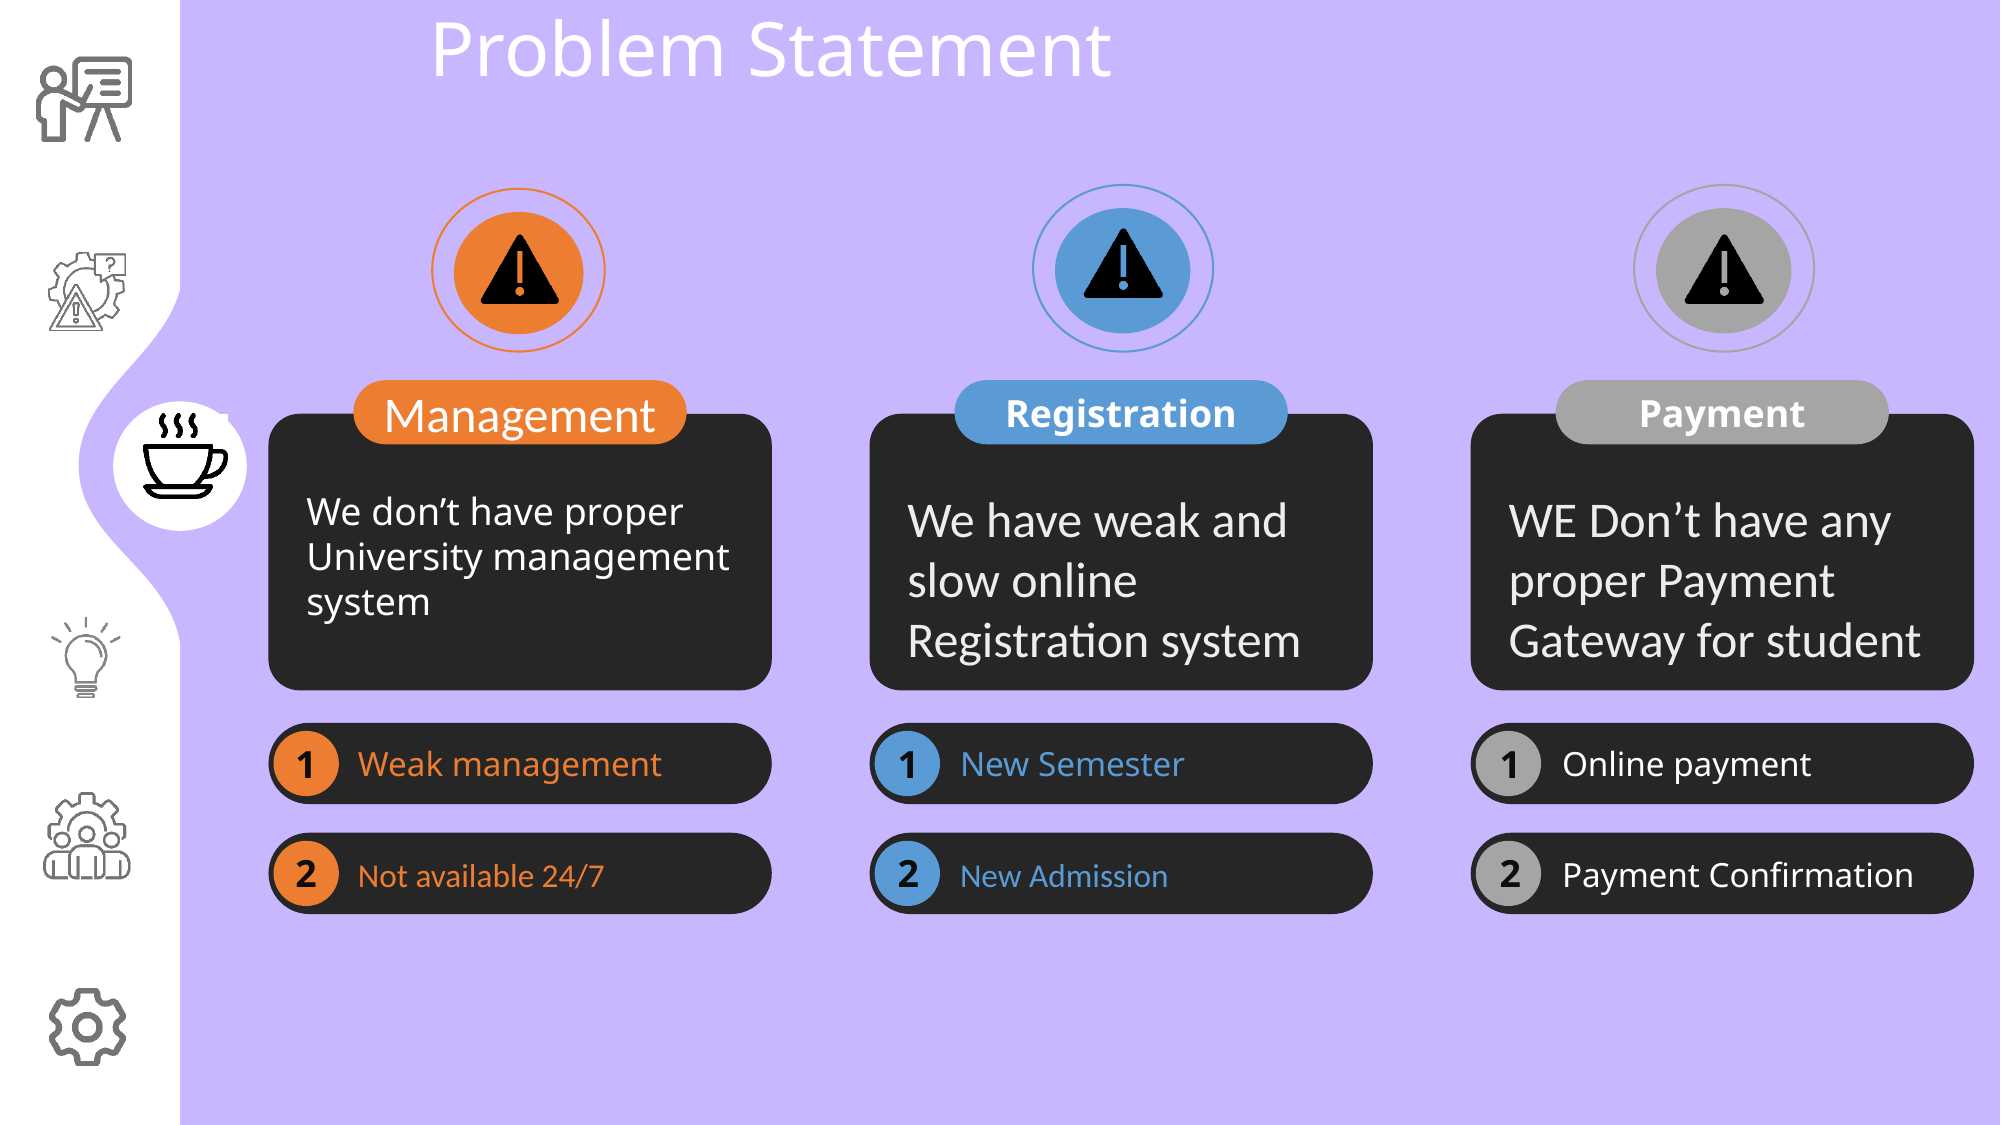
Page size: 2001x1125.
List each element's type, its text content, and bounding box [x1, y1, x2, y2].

text_box [1656, 208, 1792, 334]
picture [44, 616, 127, 699]
text_box Weak management [357, 742, 687, 783]
text_box Not available 24/7 [357, 854, 783, 895]
text_box [272, 729, 340, 798]
text_box Registration [968, 390, 1274, 436]
text_box 2 [885, 850, 931, 896]
text_box Payment Confirmation [1562, 854, 1937, 895]
text_box [1475, 730, 1533, 797]
text_box Management [352, 379, 688, 446]
text_box [1475, 840, 1532, 907]
text_box [868, 831, 1374, 916]
text_box [1533, 851, 1542, 895]
text_box [0, 0, 182, 1125]
text_box [431, 187, 606, 353]
text_box [1554, 379, 1891, 446]
picture [40, 789, 133, 882]
text_box WE Don’t have any proper Payment Gateway for student [1508, 487, 1937, 668]
text_box 2 [283, 850, 329, 896]
text_box [873, 729, 942, 798]
picture [35, 50, 133, 148]
text_box [1469, 721, 1976, 806]
text_box We don’t have proper University management system [306, 487, 734, 623]
text_box [1469, 412, 1976, 692]
text_box [267, 412, 773, 692]
picture [1680, 225, 1768, 313]
text_box We have weak and slow online Registration system [907, 487, 1336, 668]
text_box [267, 831, 768, 916]
text_box New Admission [960, 854, 1310, 895]
picture [47, 987, 127, 1067]
text_box 1 [1487, 740, 1533, 786]
text_box [1469, 831, 1976, 916]
text_box [1053, 221, 1192, 335]
text_box [272, 839, 340, 908]
text_box [868, 721, 1374, 806]
text_box [1032, 183, 1215, 353]
text_box [873, 839, 942, 908]
text_box [953, 379, 1289, 446]
text_box 1 [283, 740, 329, 786]
text_box [868, 412, 1374, 692]
picture [1079, 219, 1167, 307]
text_box 2 [1487, 850, 1533, 896]
text_box Problem Statement [409, 0, 1534, 105]
text_box 1 [885, 740, 931, 786]
picture [47, 251, 127, 332]
text_box Payment [1596, 390, 1849, 436]
text_box [1533, 742, 1542, 785]
text_box [1633, 183, 1816, 353]
text_box Online payment [1562, 742, 1815, 783]
text_box [267, 721, 773, 806]
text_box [113, 401, 247, 531]
text_box [452, 210, 585, 336]
text_box [1082, 207, 1163, 219]
picture [476, 225, 564, 313]
text_box New Semester [960, 742, 1212, 783]
